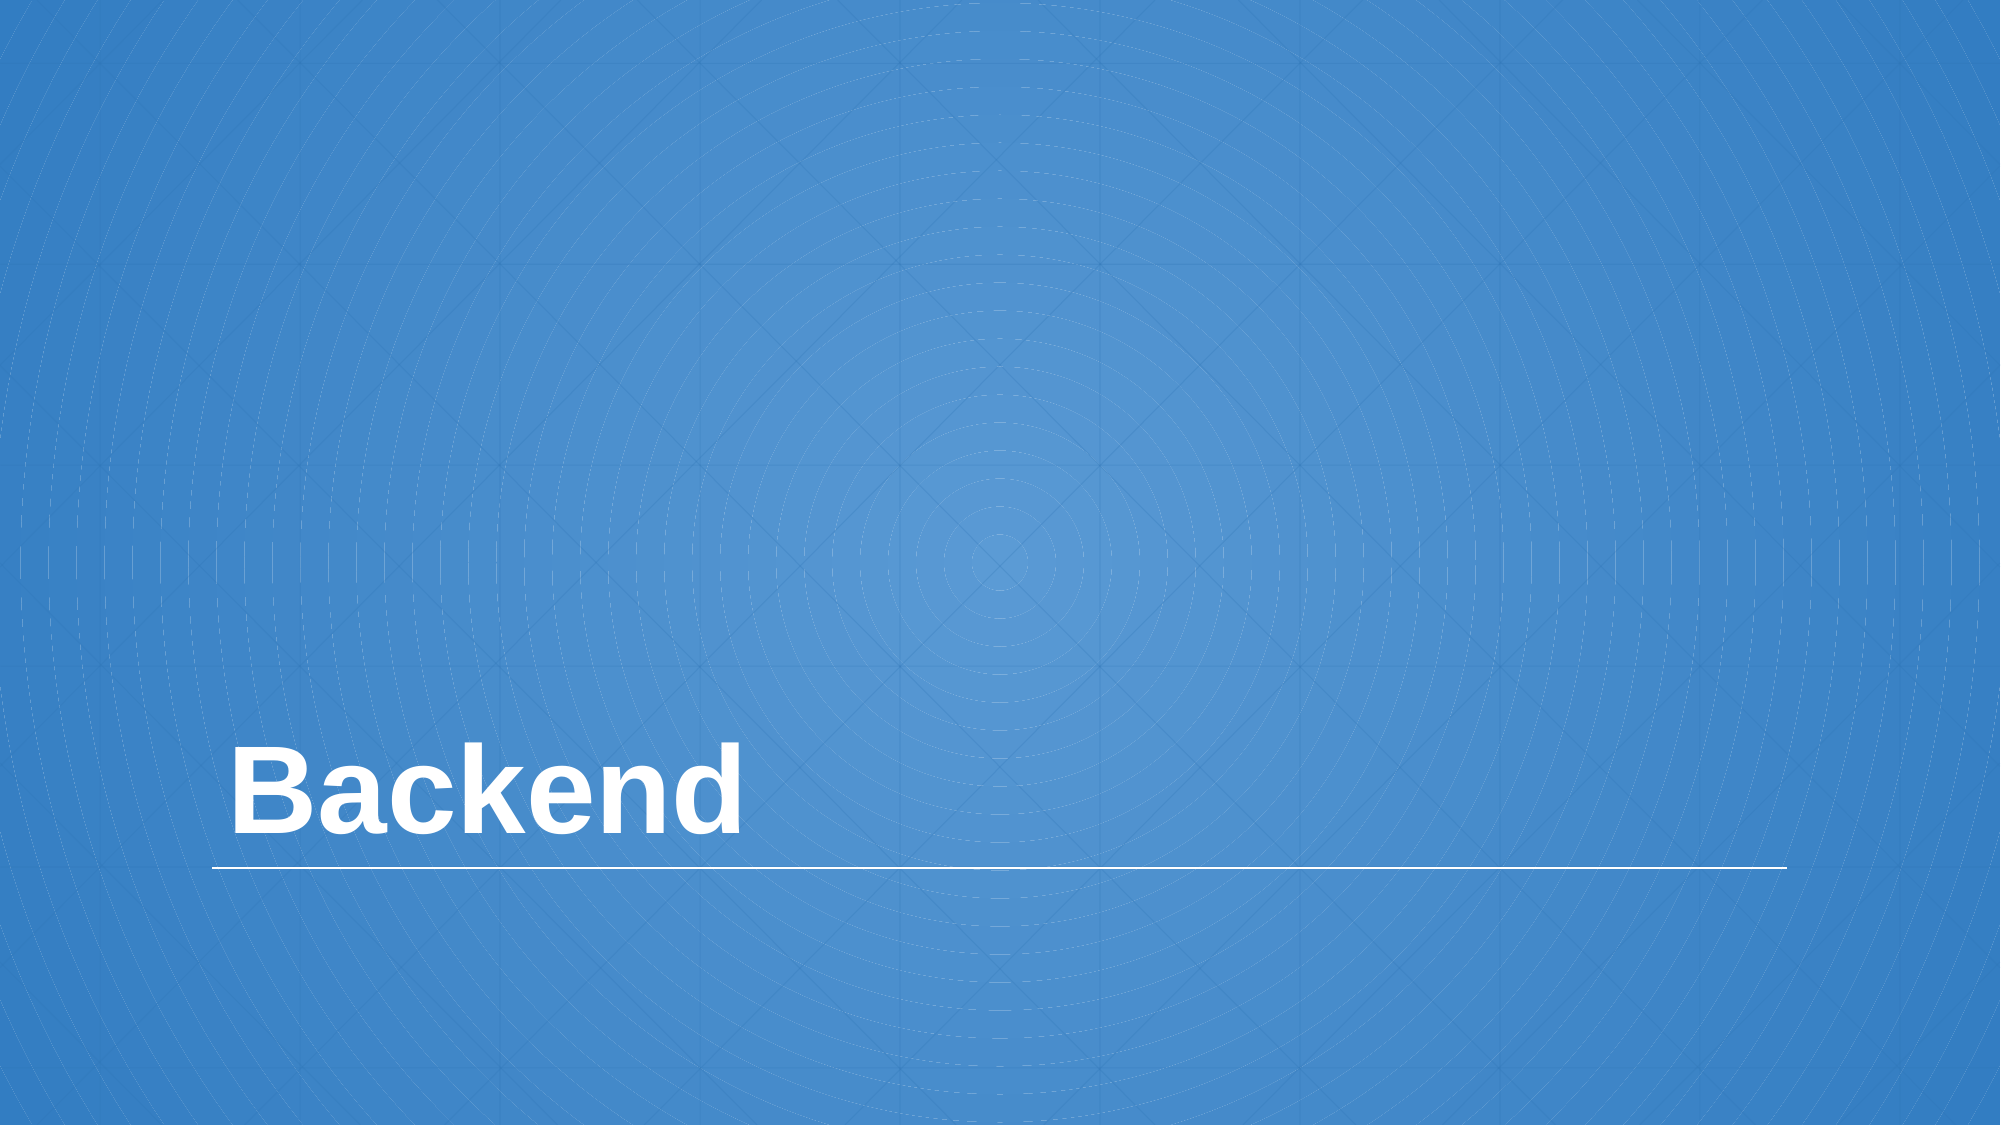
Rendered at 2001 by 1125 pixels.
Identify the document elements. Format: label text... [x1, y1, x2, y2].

title Backend [212, 416, 1788, 867]
